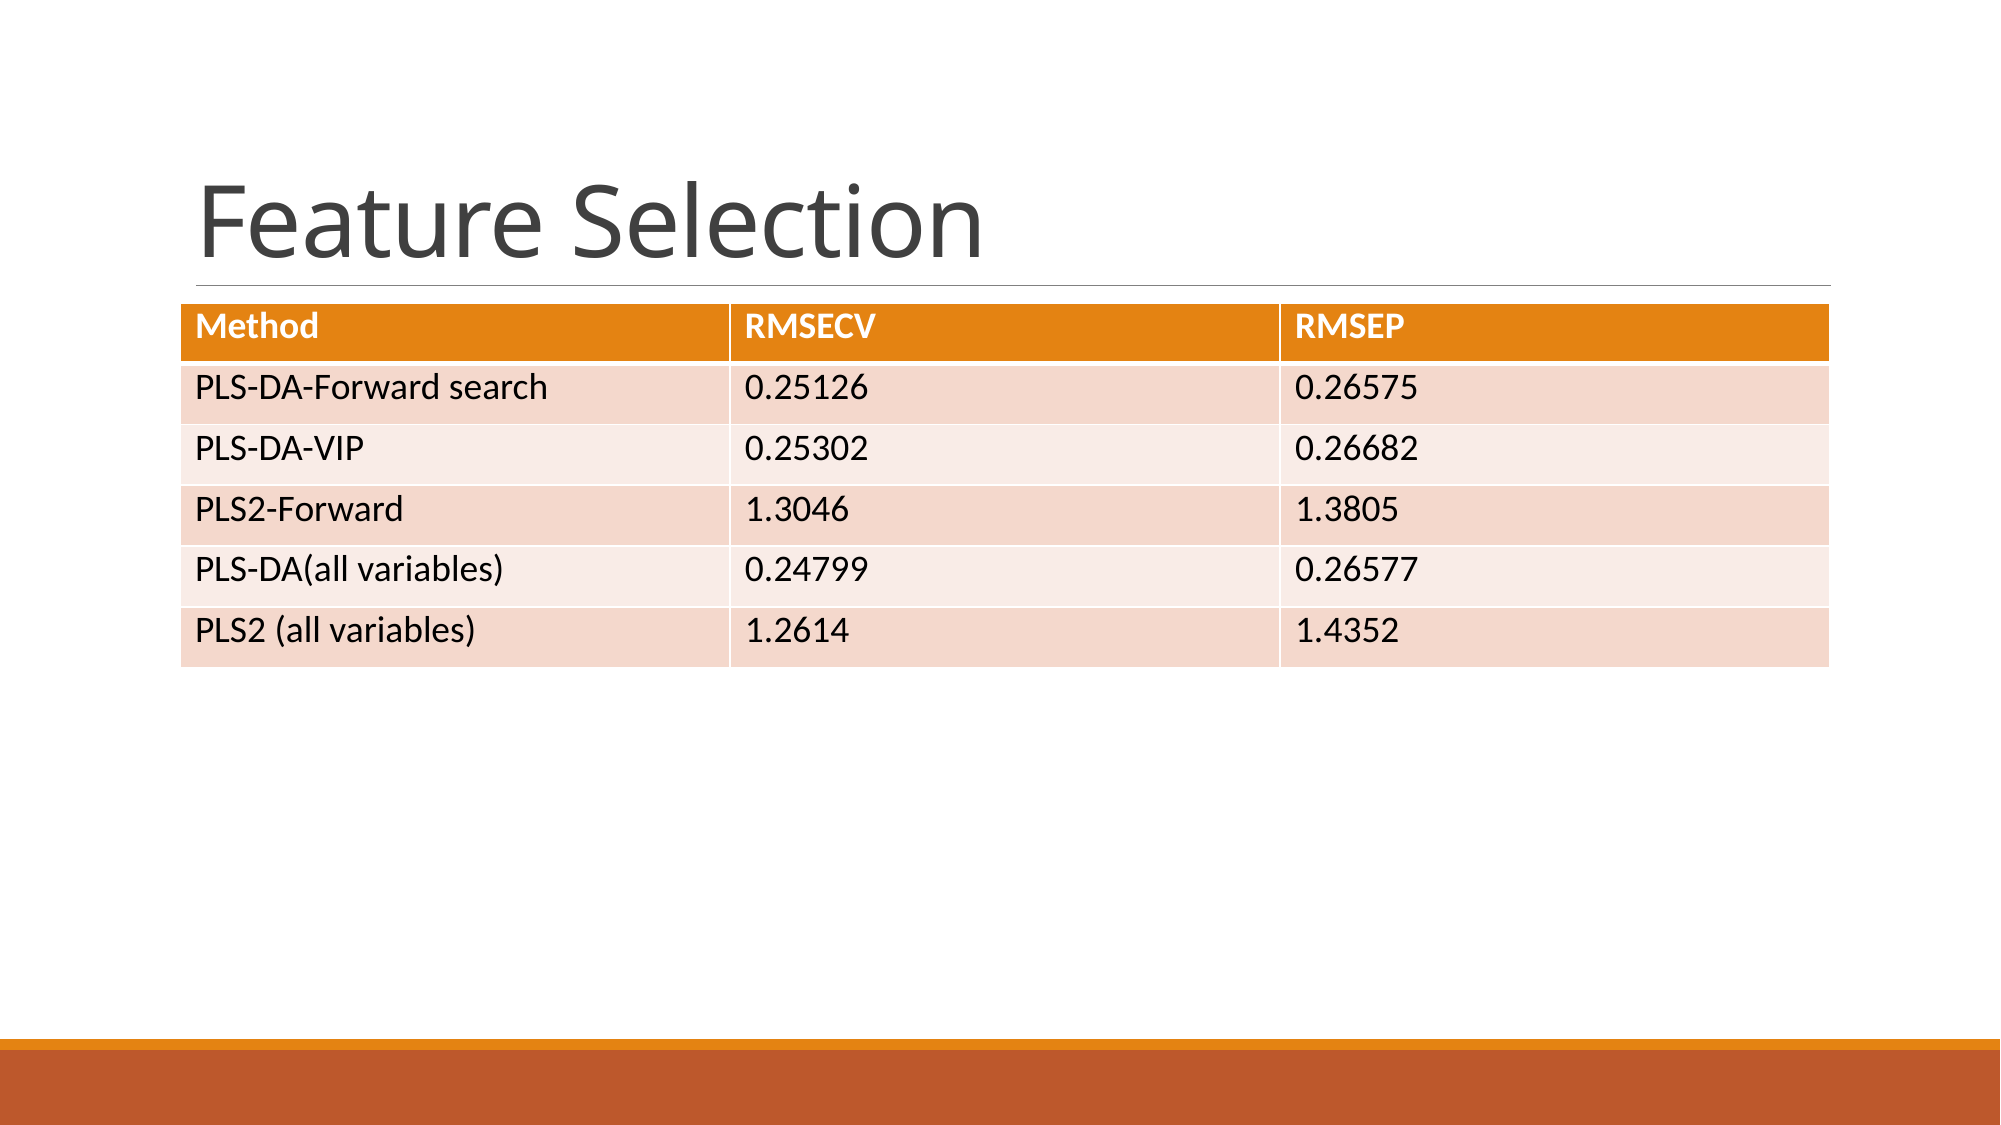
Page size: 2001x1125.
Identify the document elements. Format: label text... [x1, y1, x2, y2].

table_cell 0.26575 [1281, 366, 1829, 424]
table_cell PLS2 (all variables) [181, 608, 729, 667]
table_cell PLS-DA-Forward search [181, 366, 729, 424]
table_header Method [181, 304, 729, 361]
table_cell 1.3805 [1281, 486, 1829, 545]
table_cell 0.26682 [1281, 425, 1829, 484]
table_cell PLS-DA-VIP [181, 425, 729, 484]
table_cell 1.2614 [731, 608, 1279, 667]
table_cell 0.25302 [731, 425, 1279, 484]
table_cell 1.3046 [731, 486, 1279, 545]
title Feature Selection [180, 47, 1830, 285]
table_cell PLS2-Forward [181, 486, 729, 545]
table_header RMSECV [731, 304, 1279, 361]
table_header RMSEP [1281, 304, 1829, 361]
table_cell 0.24799 [731, 547, 1279, 606]
table_cell PLS-DA(all variables) [181, 547, 729, 606]
table_cell 0.26577 [1281, 547, 1829, 606]
table_cell 0.25126 [731, 366, 1279, 424]
table_cell 1.4352 [1281, 608, 1829, 667]
